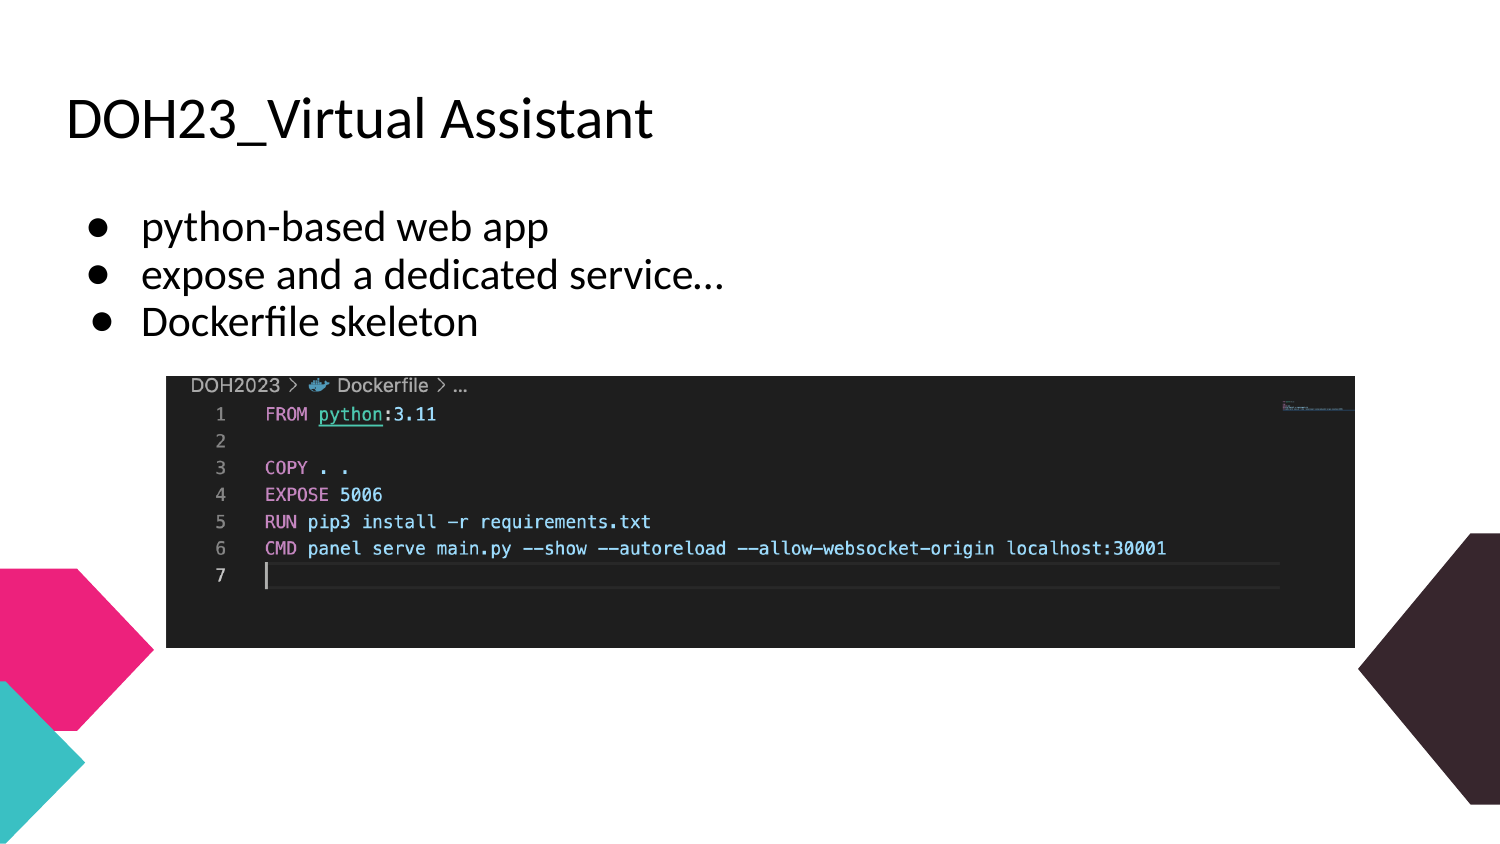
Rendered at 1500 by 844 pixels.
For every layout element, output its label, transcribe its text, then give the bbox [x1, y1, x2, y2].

list python-based web app expose and a dedicated service… Dockerfile skeleton [51, 189, 1449, 750]
title DOH23_Virtual Assistant [51, 72, 1449, 167]
picture [166, 376, 1355, 649]
